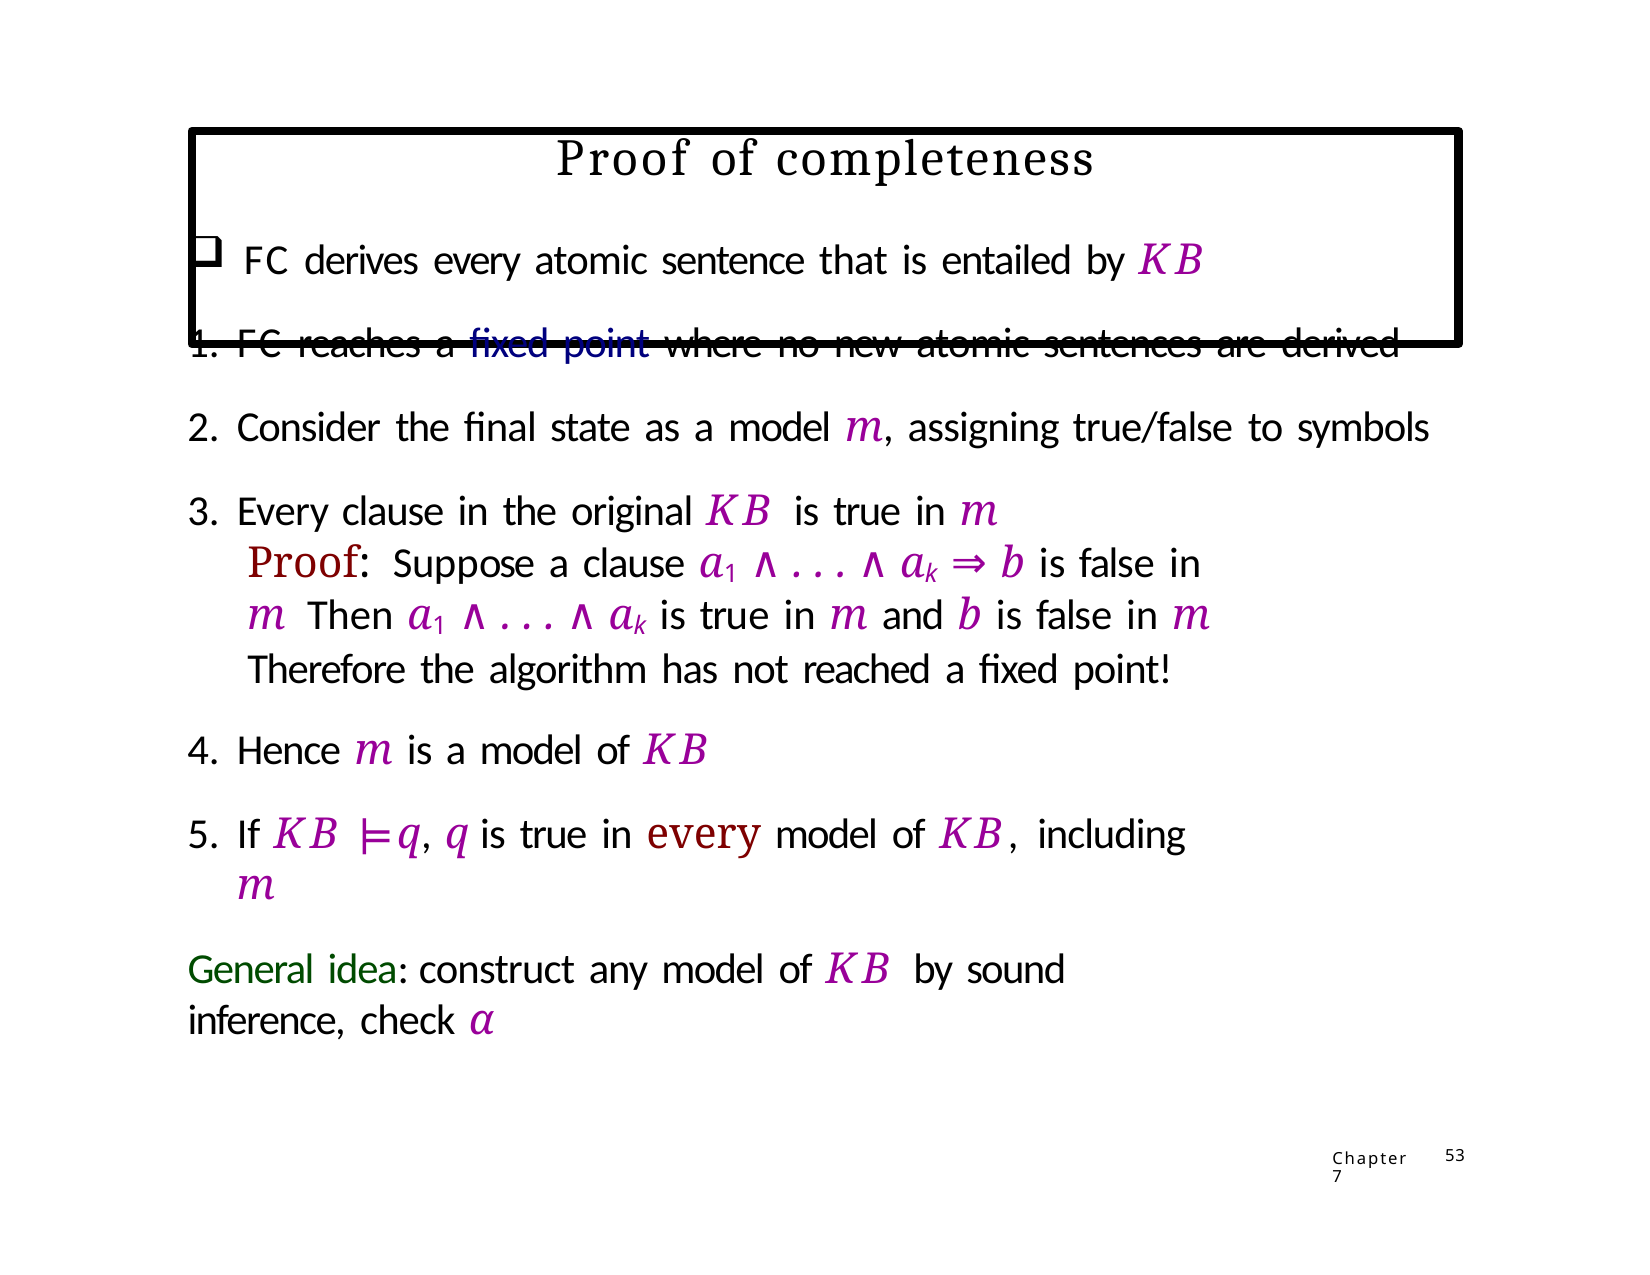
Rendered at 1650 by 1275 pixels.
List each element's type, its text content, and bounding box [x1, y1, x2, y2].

slide_number 53 [1438, 1149, 1471, 1275]
text_box FC derives every atomic sentence that is entailed by KB FC reaches a fixed point where no new atomic sentences are derived Consider the final state as a model m, assigning true/false to symbols Every clause in the original KB is true in m Proof: Suppose a clause a1 ∧ . . . ∧ ak ⇒ b is false in m Then a1 ∧ . . . ∧ ak is true in m and b is false in m Therefore the algorithm has not reached a fixed point! Hence m is a model of KB If KB ⊨q, q is true in every model of KB, including m General idea: construct any model of KB by sound inference, check α [174, 229, 1435, 1043]
footer Chapter 7 [1330, 1149, 1412, 1275]
title Proof of completeness [191, 131, 1459, 344]
